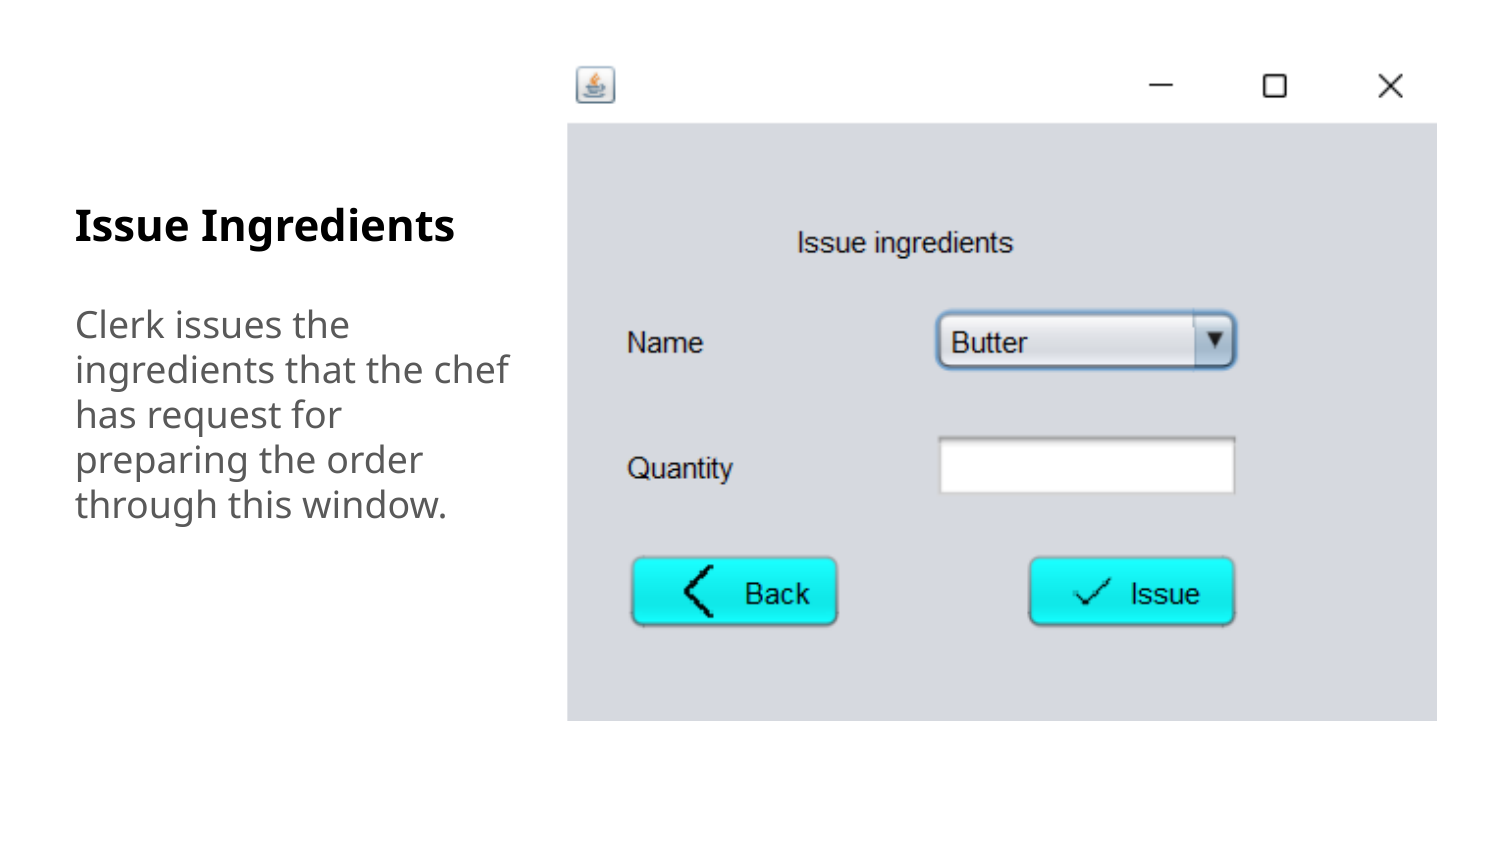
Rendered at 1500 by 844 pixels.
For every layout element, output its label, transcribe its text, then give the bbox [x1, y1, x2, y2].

picture [566, 59, 1437, 721]
text_box Issue Ingredients Clerk issues the ingredients that the chef has request for preparing the order through this window. [59, 183, 532, 541]
